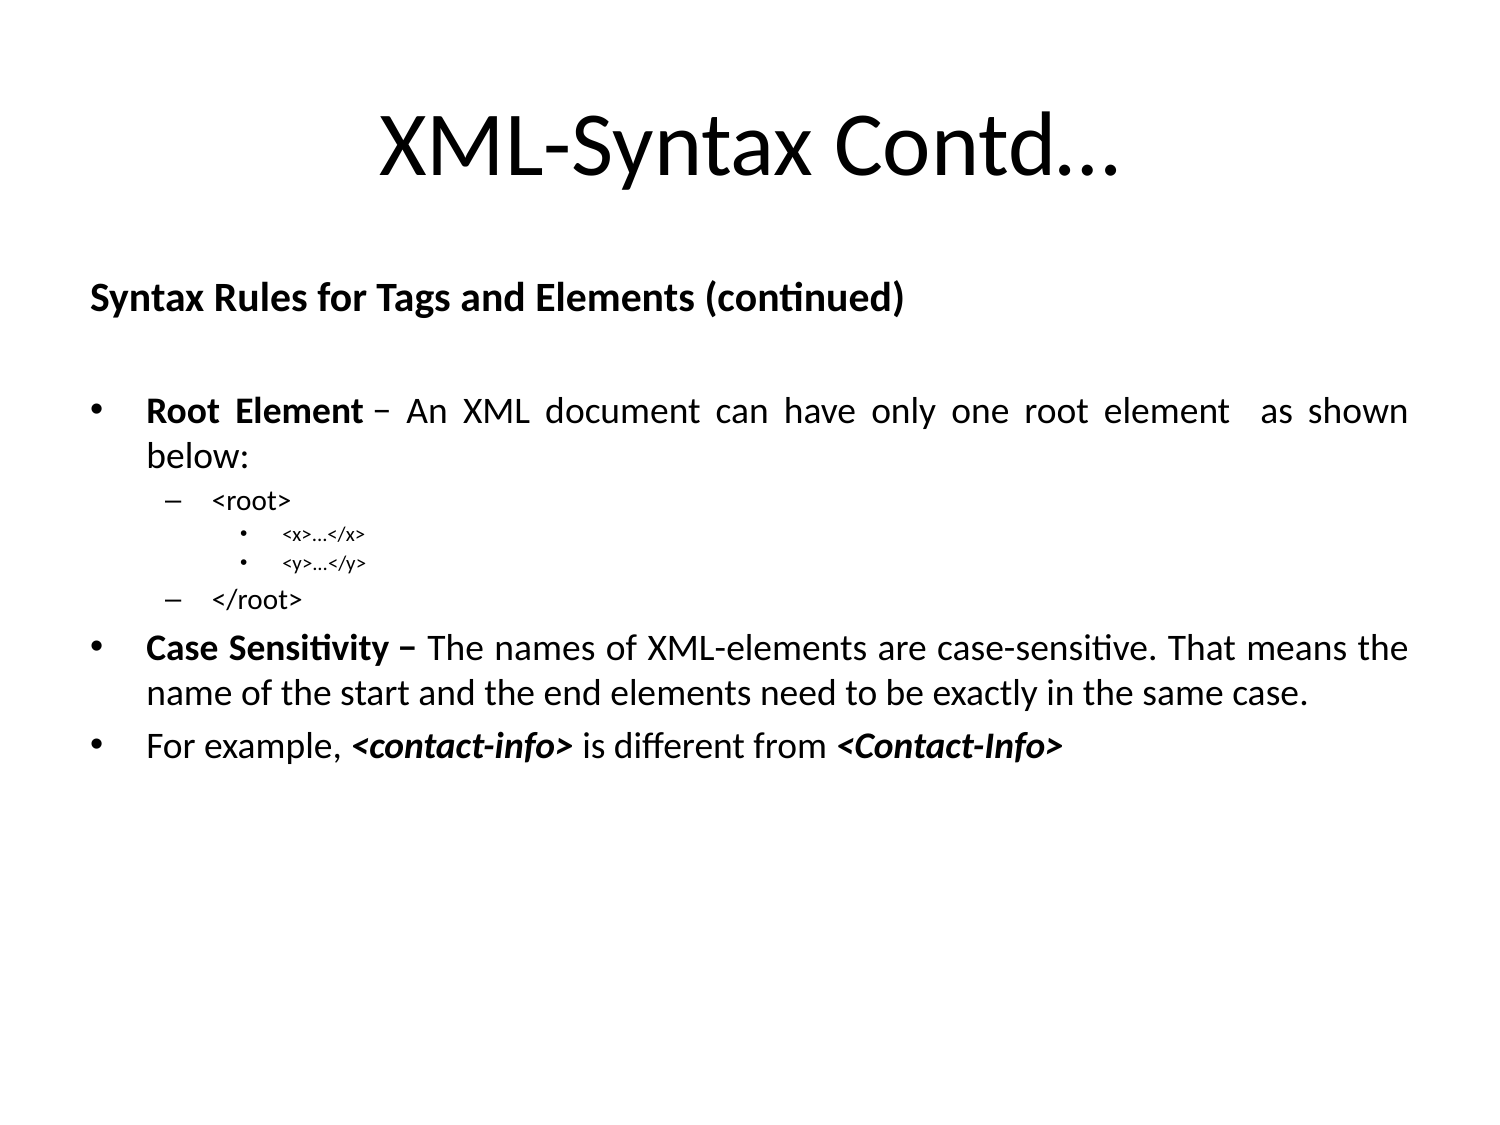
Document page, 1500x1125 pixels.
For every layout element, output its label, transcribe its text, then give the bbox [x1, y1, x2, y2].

list Syntax Rules for Tags and Elements (continued) Root Element − An XML document can have only one root element as shown below: <root> <x>...</x> <y>...</y> </root> Case Sensitivity − The names of XML-elements are case-sensitive. That means the name of the start and the end elements need to be exactly in the same case. For example, <contact-info> is different from <Contact-Info> [75, 262, 1425, 1088]
title XML-Syntax Contd… [75, 45, 1425, 233]
